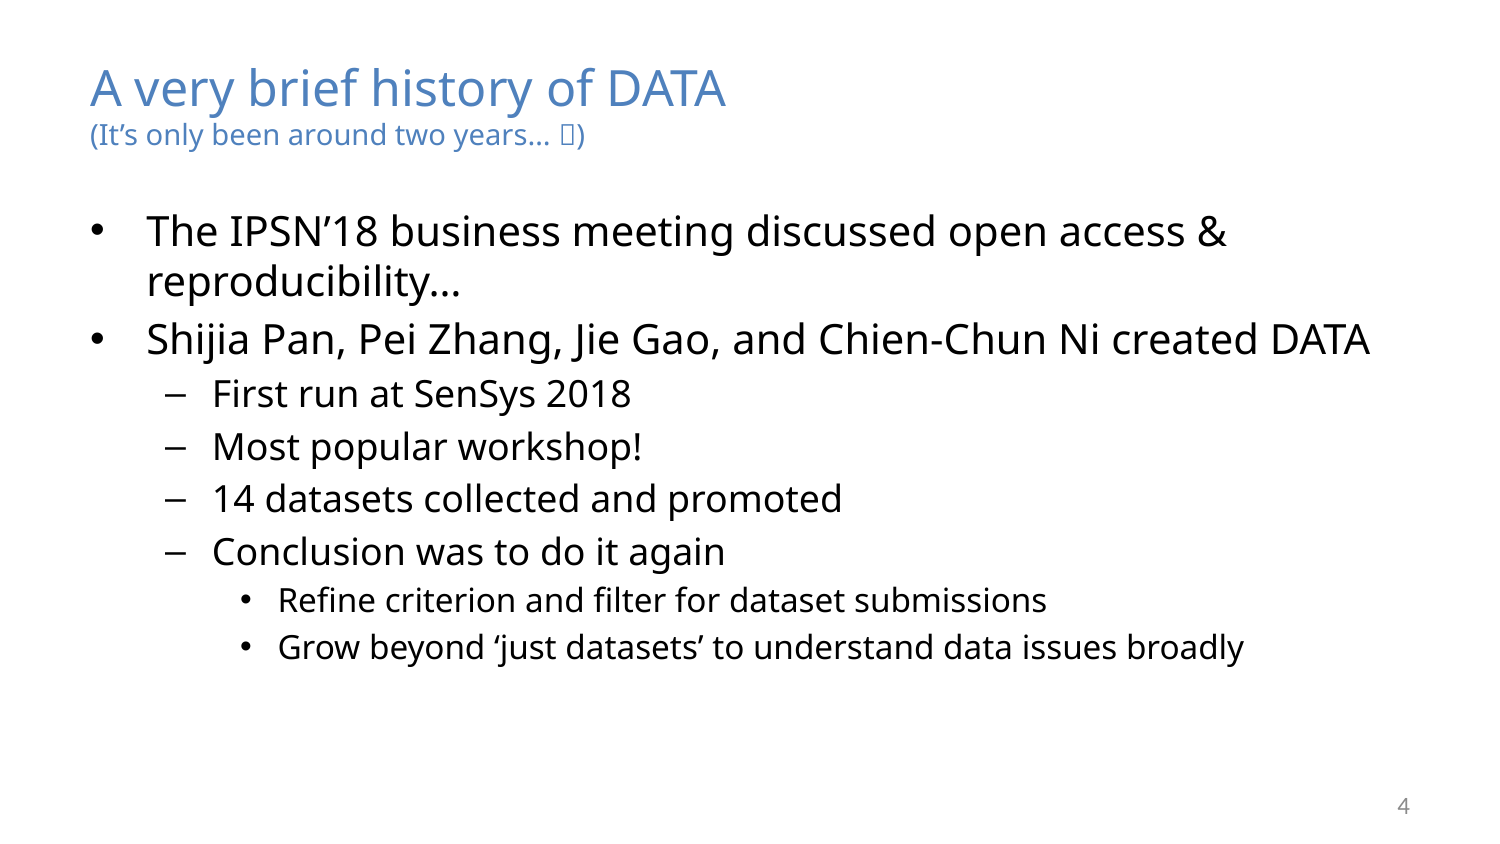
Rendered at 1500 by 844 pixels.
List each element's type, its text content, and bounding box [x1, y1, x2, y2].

title A very brief history of DATA (It’s only been around two years… ) [75, 33, 1425, 175]
slide_number 4 [1074, 782, 1425, 827]
list The IPSN’18 business meeting discussed open access & reproducibility… Shijia Pan, Pei Zhang, Jie Gao, and Chien-Chun Ni created DATA First run at SenSys 2018 Most popular workshop! 14 datasets collected and promoted Conclusion was to do it again Refine criterion and filter for dataset submissions Grow beyond ‘just datasets’ to understand data issues broadly [75, 196, 1425, 754]
